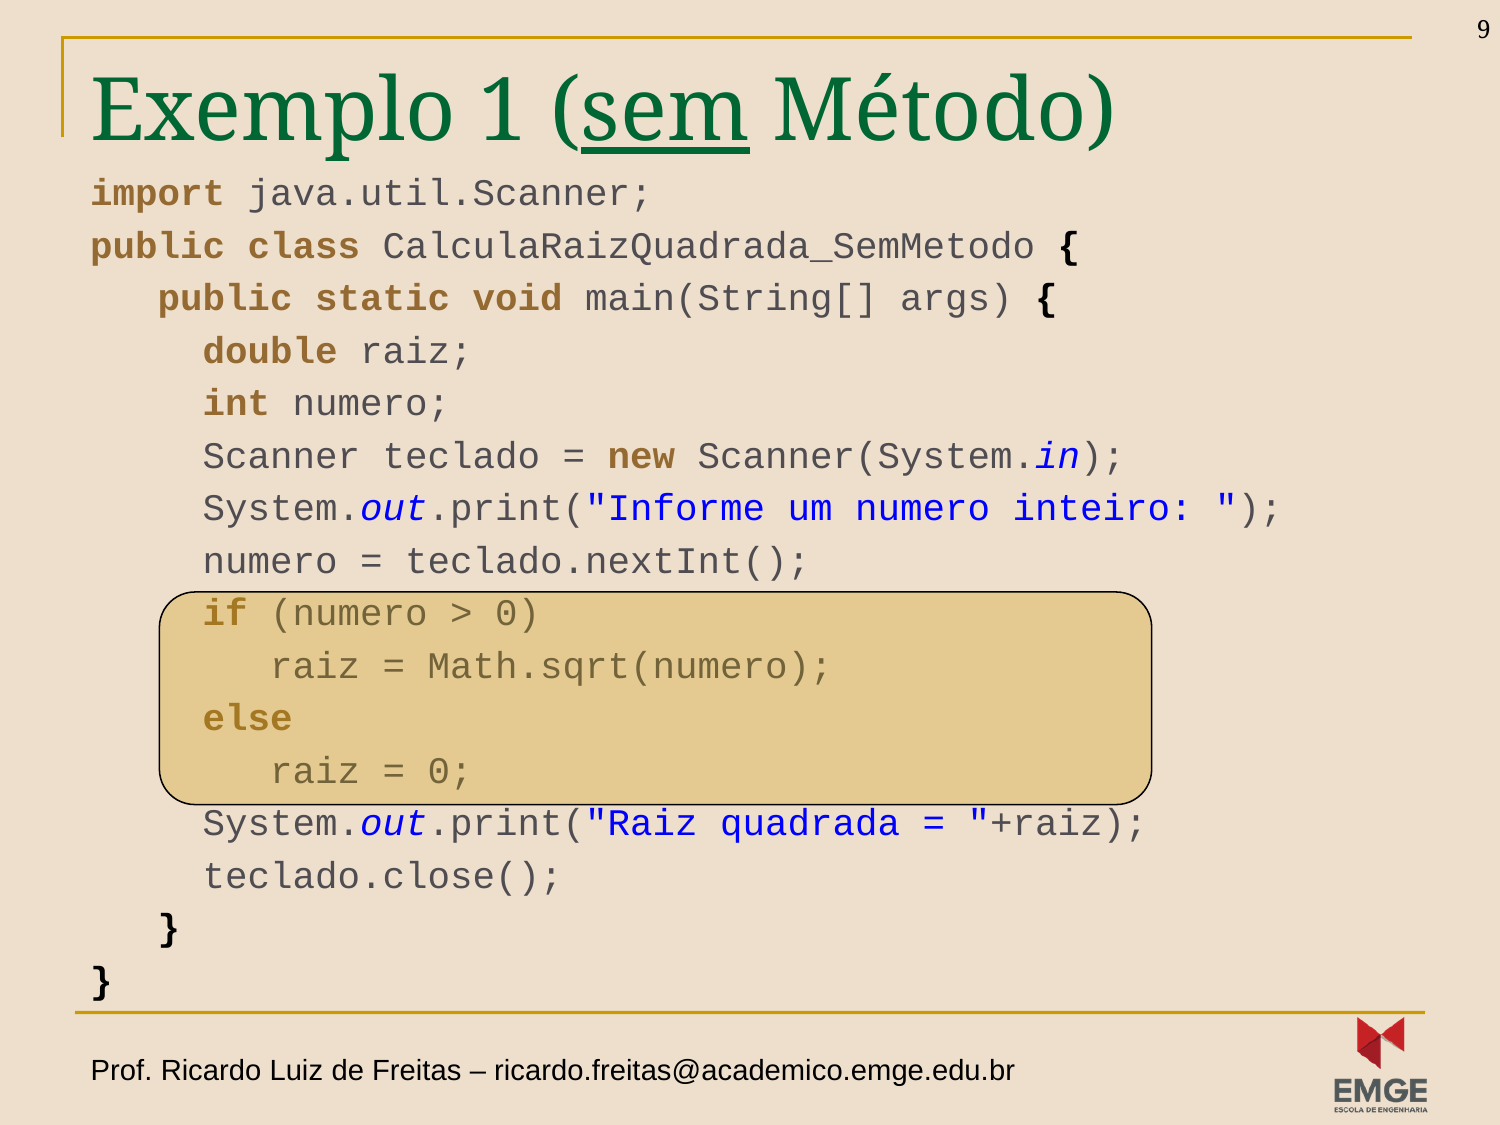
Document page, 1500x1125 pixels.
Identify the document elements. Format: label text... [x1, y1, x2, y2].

picture [1328, 1024, 1433, 1116]
text_box import java.util.Scanner; public class CalculaRaizQuadrada_SemMetodo { public static void main(String[] args) { double raiz; int numero; Scanner teclado = new Scanner(System.in); System.out.print("Informe um numero inteiro: "); numero = teclado.nextInt(); if (numero > 0) raiz = Math.sqrt(numero); else raiz = 0; System.out.print("Raiz quadrada = "+raiz); teclado.close(); } } [74, 160, 1471, 1024]
title Exemplo 1 (sem Método) [75, 45, 1425, 160]
slide_number 9 [1392, 0, 1500, 55]
text_box [159, 591, 1152, 805]
